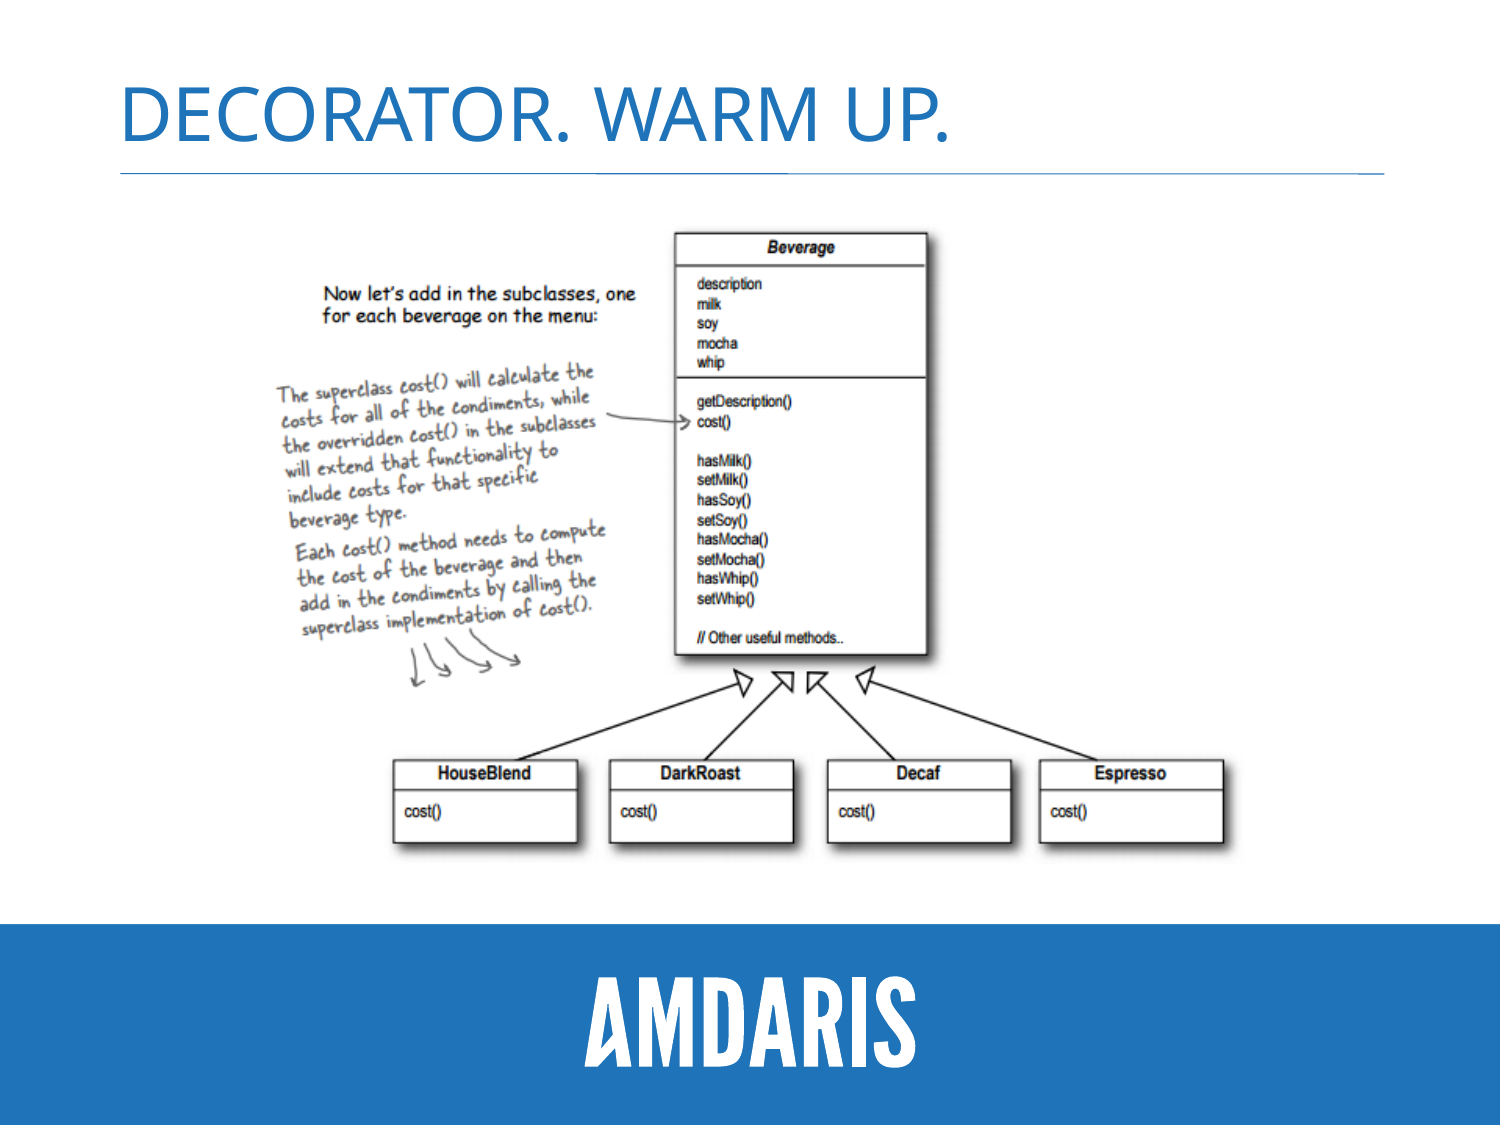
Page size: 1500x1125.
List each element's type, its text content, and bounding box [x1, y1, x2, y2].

picture [252, 219, 1248, 869]
title Decorator. Warm Up. [103, 59, 1397, 175]
